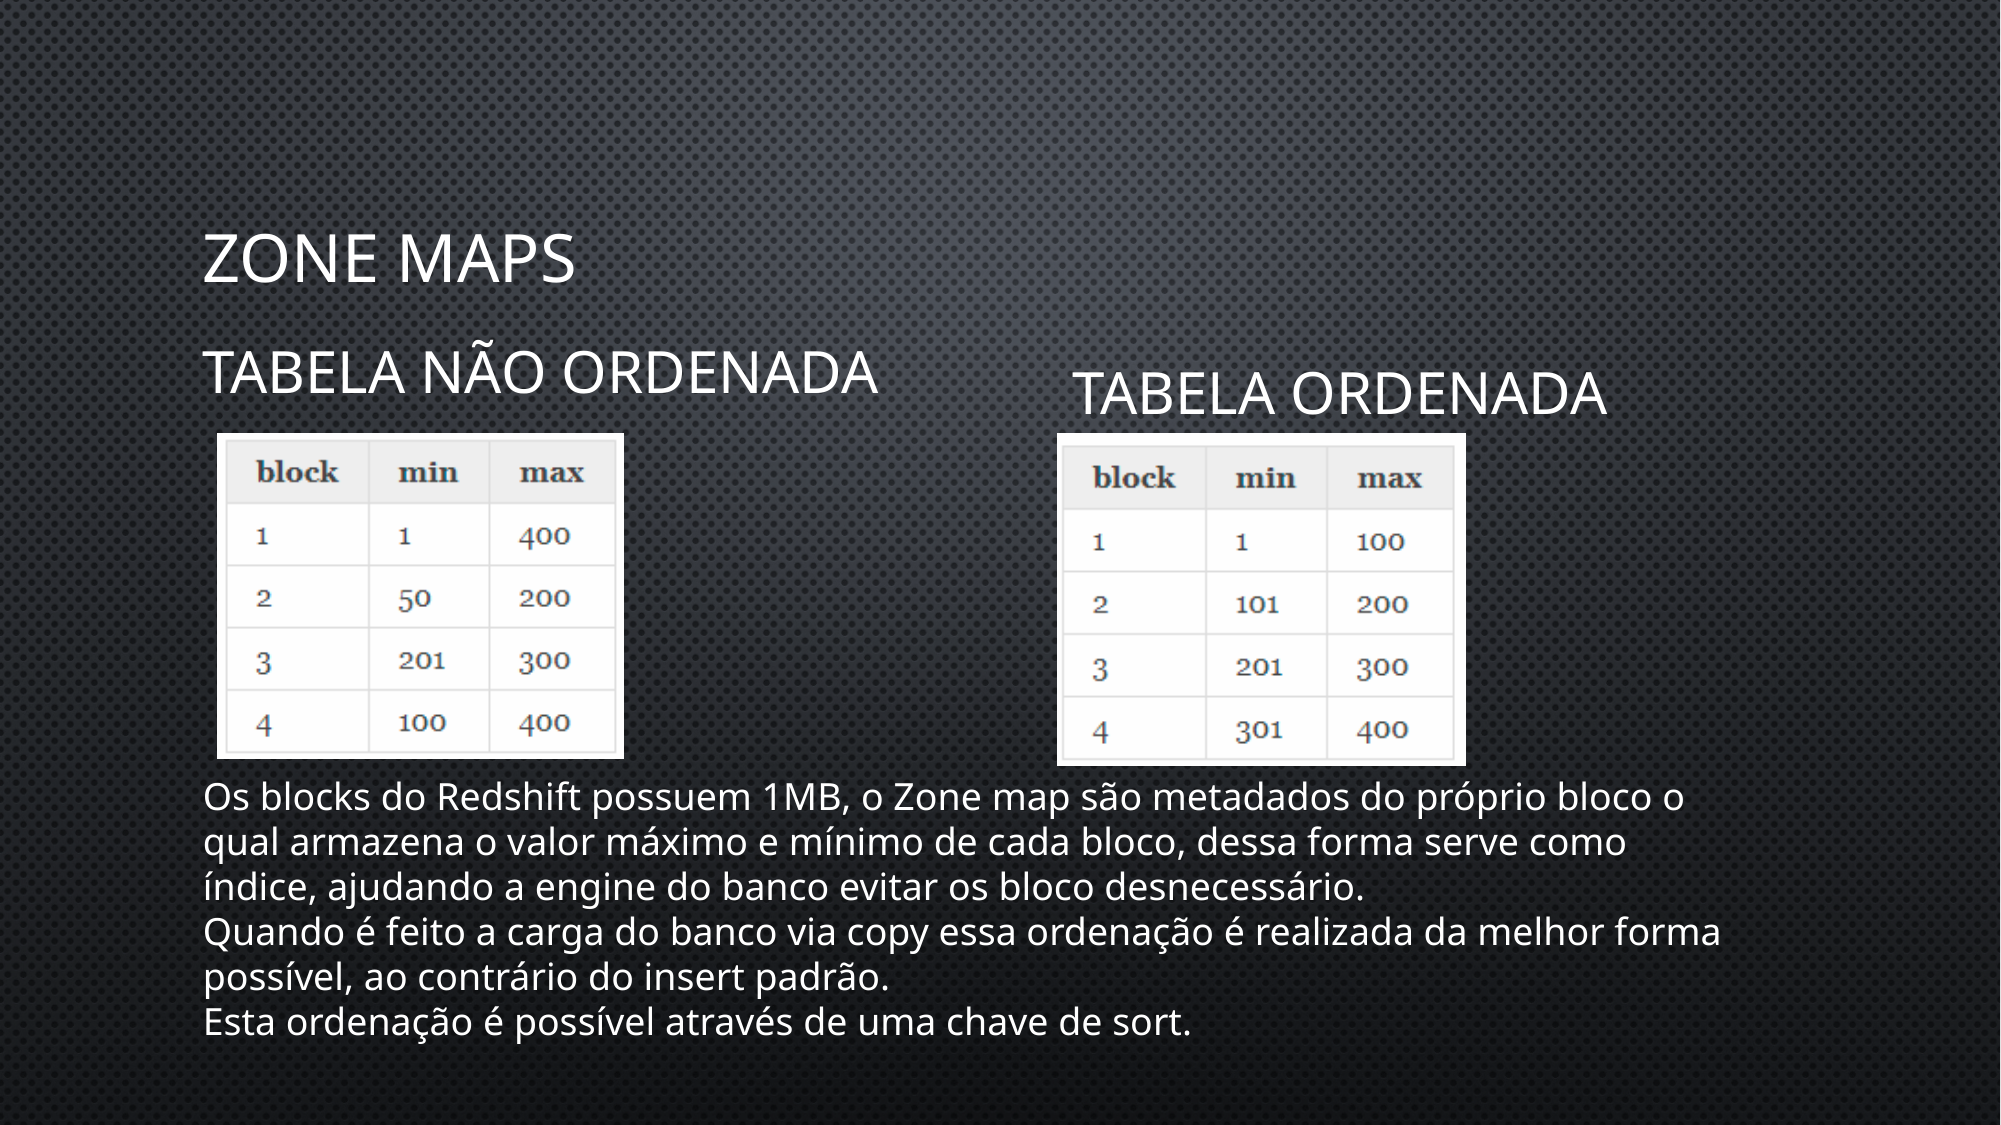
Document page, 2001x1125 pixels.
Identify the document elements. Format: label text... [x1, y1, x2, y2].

text_box Os blocks do Redshift possuem 1MB, o Zone map são metadados do próprio bloco o qual armazena o valor máximo e mínimo de cada bloco, dessa forma serve como índice, ajudando a engine do banco evitar os bloco desnecessário. Quando é feito a carga do banco via copy essa ordenação é realizada da melhor forma possível, ao contrário do insert padrão. Esta ordenação é possível através de uma chave de sort. [188, 765, 1754, 1051]
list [1057, 433, 1466, 766]
list Tabela Ordenada [1057, 339, 1813, 434]
list Tabela Não ordenada [187, 317, 940, 413]
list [217, 433, 624, 759]
title Zone Maps [187, 99, 1813, 413]
